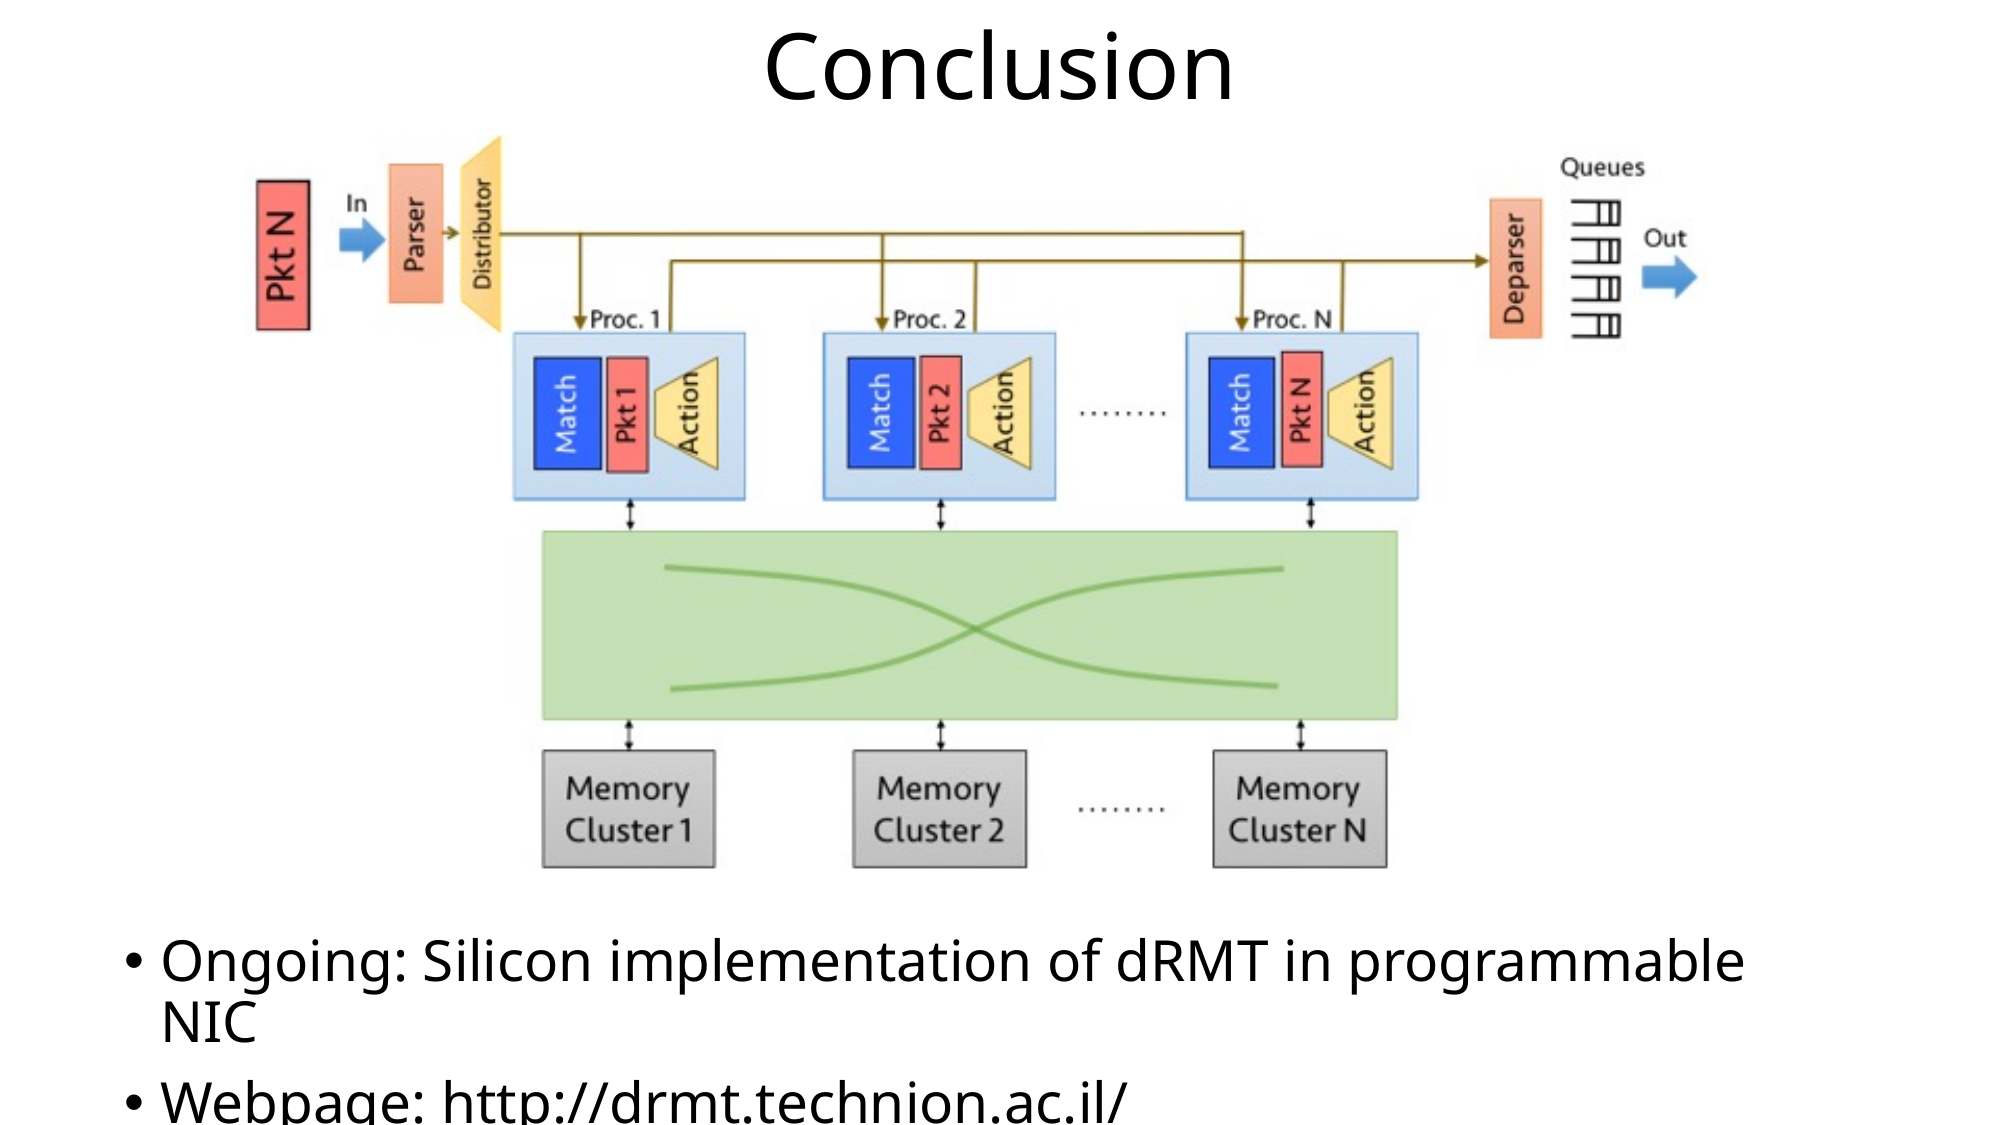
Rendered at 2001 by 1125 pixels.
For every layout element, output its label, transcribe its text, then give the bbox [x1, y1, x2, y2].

list Ongoing: Silicon implementation of dRMT in programmable NIC Webpage: http://drmt.technion.ac.il/ [109, 431, 1835, 1125]
picture [244, 135, 1707, 873]
title Conclusion [80, 0, 1919, 179]
